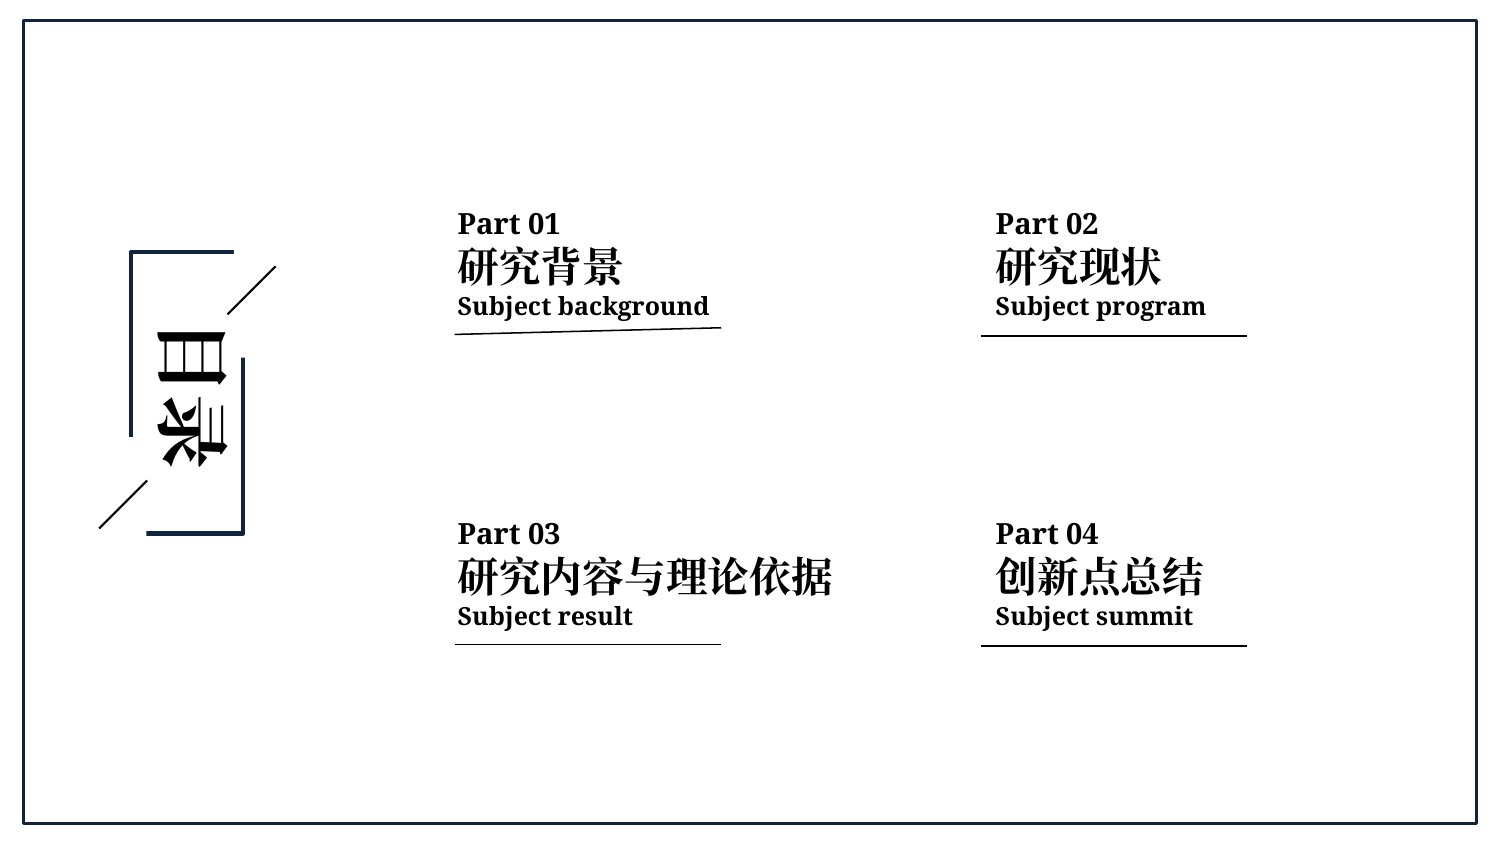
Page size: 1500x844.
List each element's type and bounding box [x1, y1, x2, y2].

text_box [442, 197, 979, 335]
text_box [21, 18, 1479, 826]
text_box [980, 507, 1282, 647]
text_box [442, 507, 979, 645]
text_box [98, 220, 276, 574]
text_box [980, 197, 1282, 336]
